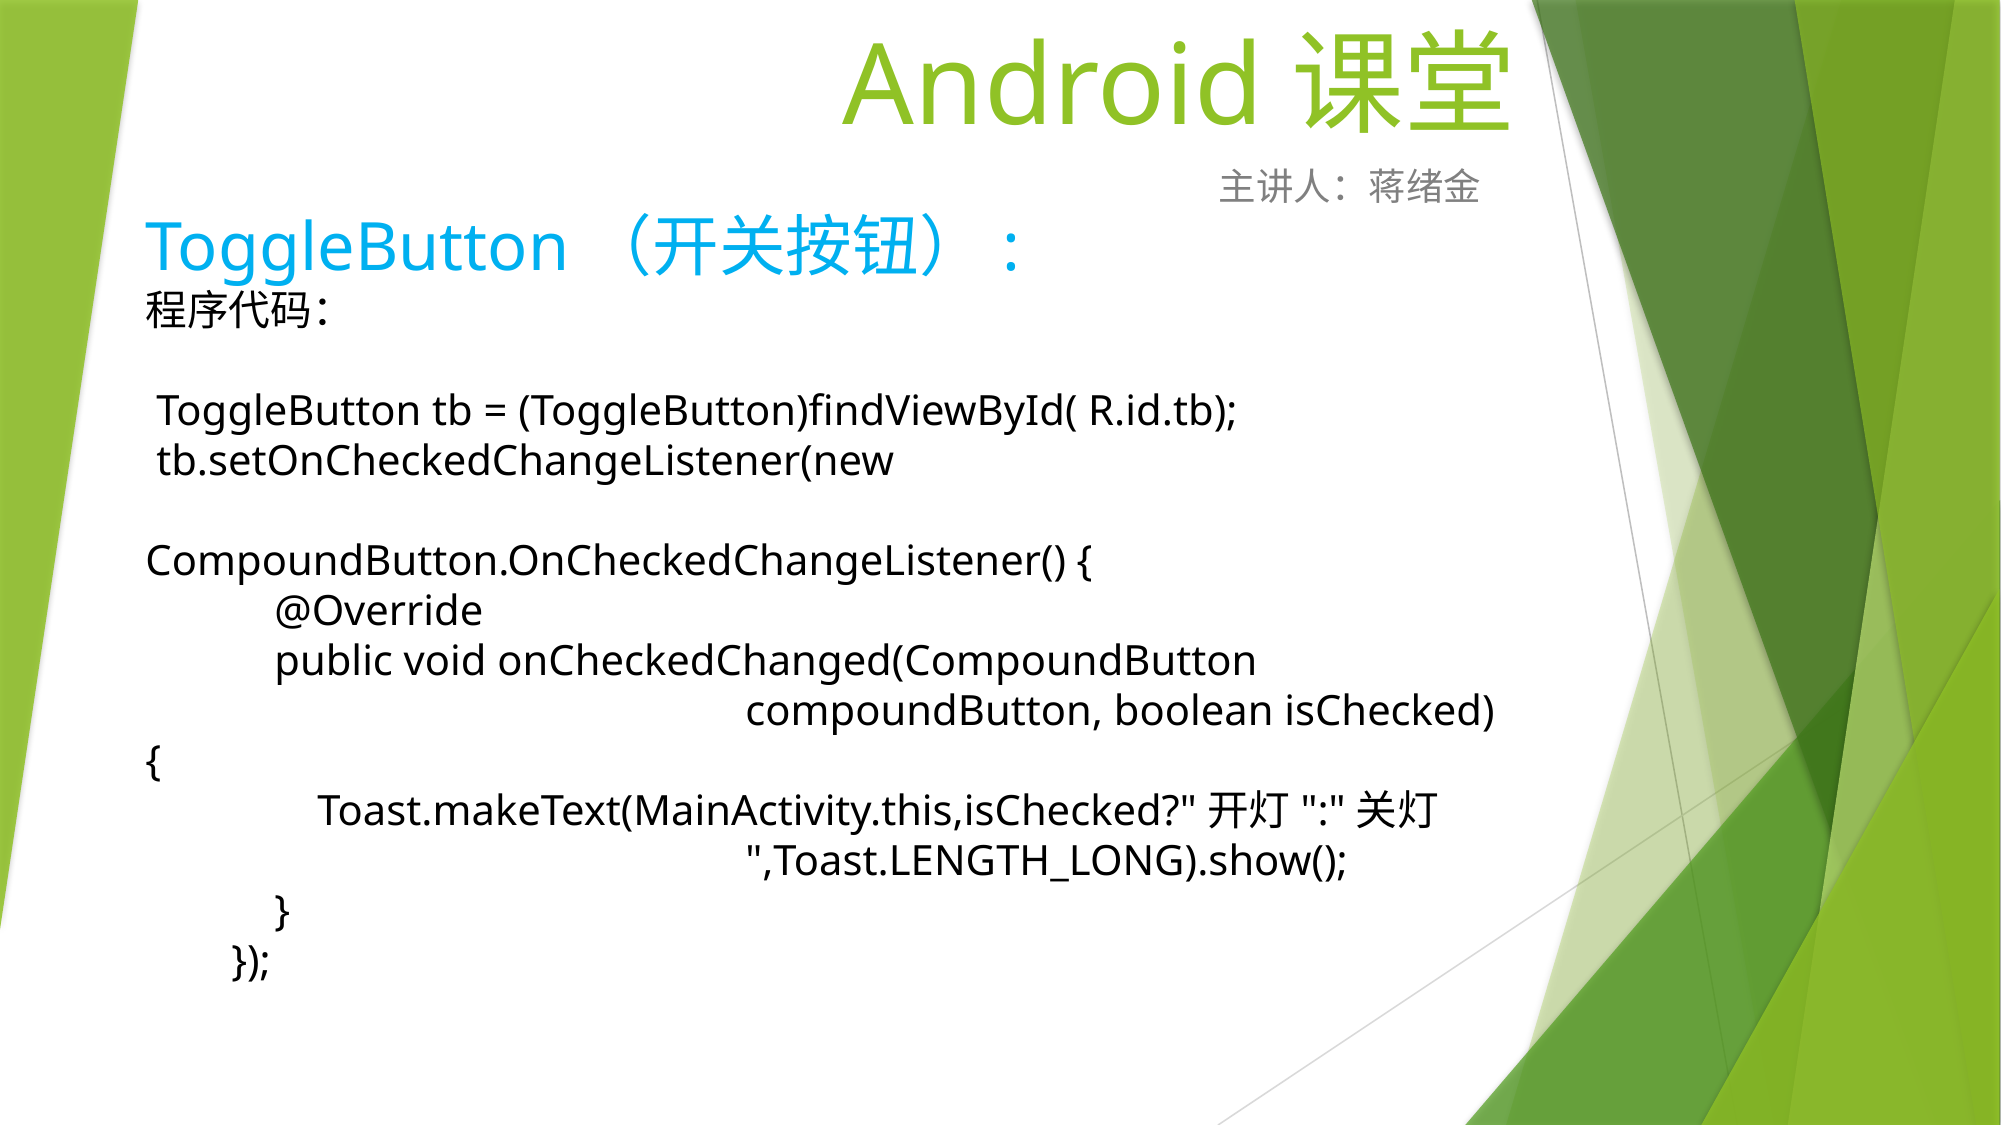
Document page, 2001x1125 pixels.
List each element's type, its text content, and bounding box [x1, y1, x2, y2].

title Android课堂 [256, 0, 1531, 155]
text_box ToggleButton（开关按钮）: 程序代码： ToggleButton tb = (ToggleButton)findViewById( R.id.tb); tb.setOnCheckedChangeListener(new CompoundButton.OnCheckedChangeListener() { @Override public void onCheckedChanged(CompoundButton compoundButton, boolean isChecked) { Toast.makeText(MainActivity.this,isChecked?"开灯":"关灯 ",Toast.LENGTH_LONG).show(); } }); [130, 196, 1514, 992]
subtitle 主讲人：蒋绪金 [210, 154, 1514, 196]
